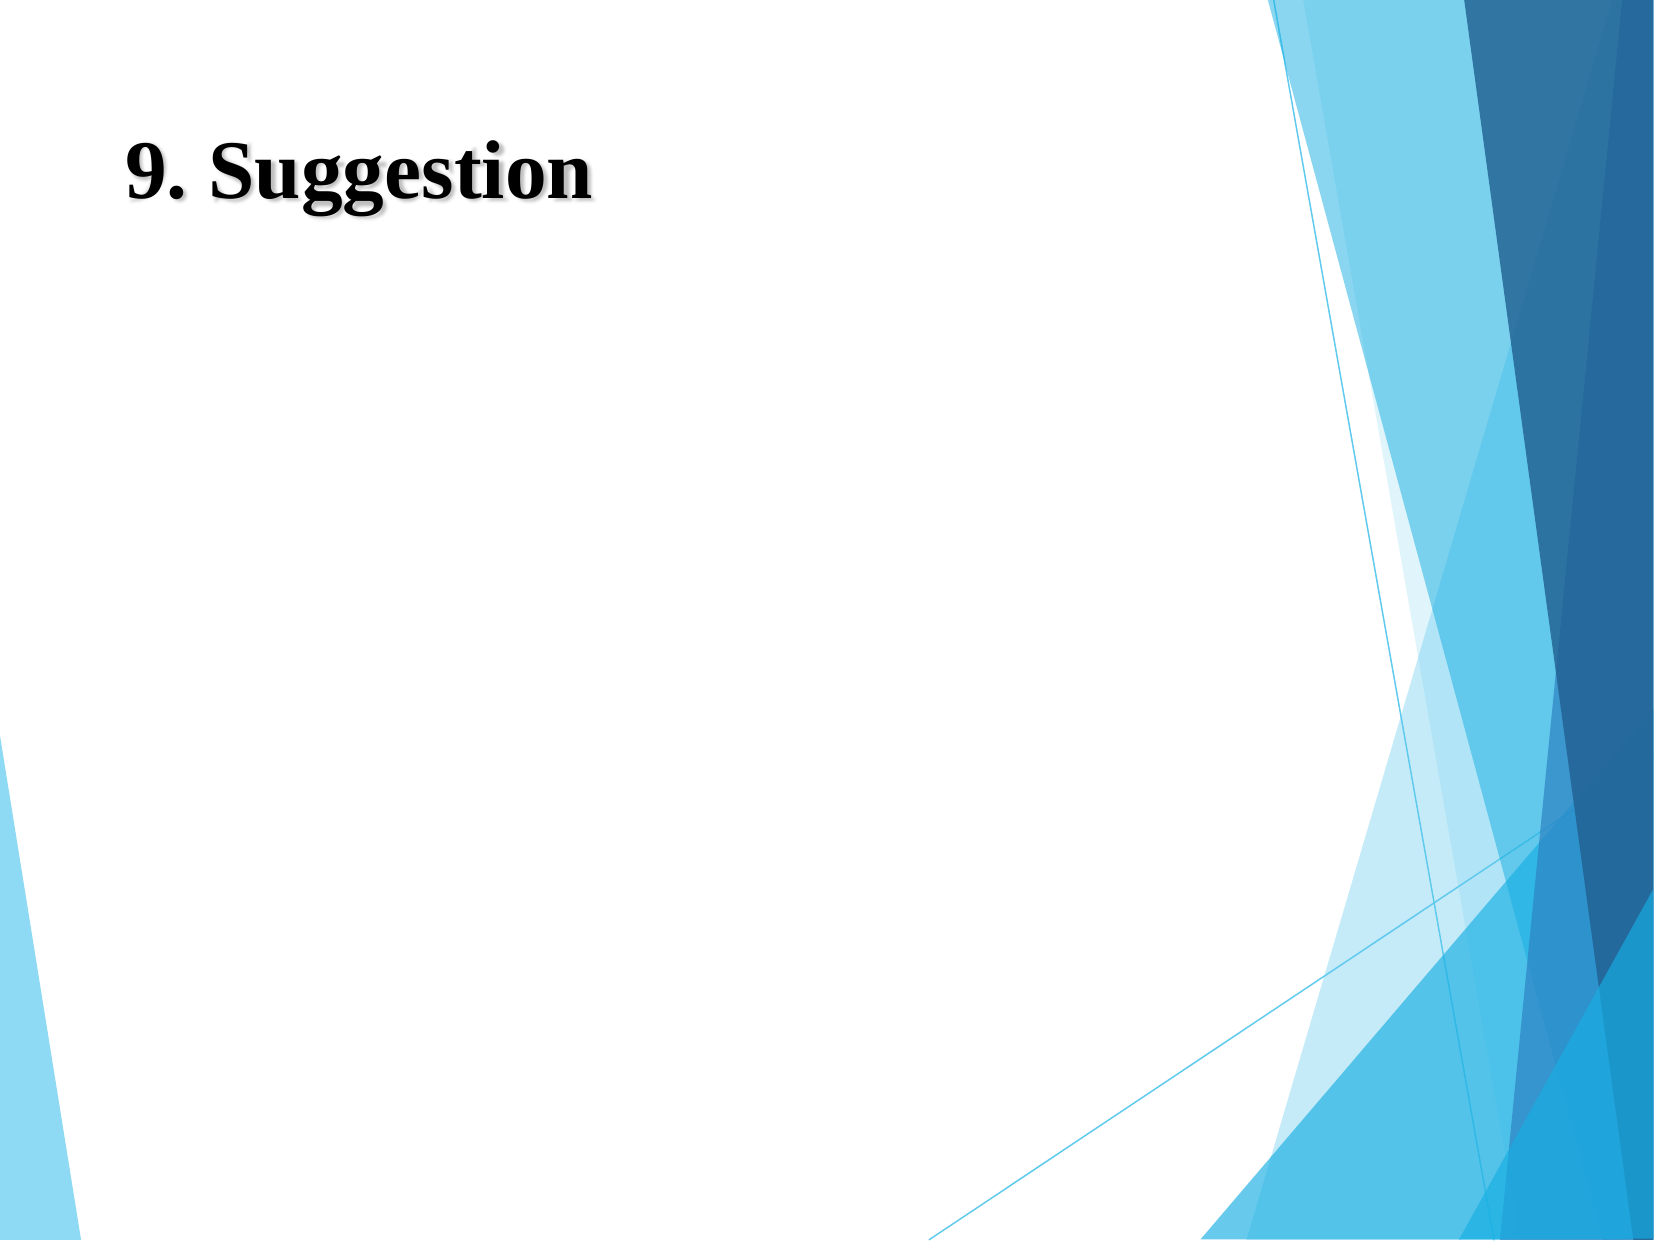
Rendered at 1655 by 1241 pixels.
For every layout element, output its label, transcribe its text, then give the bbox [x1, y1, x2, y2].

title 9. Suggestion [123, 112, 597, 323]
